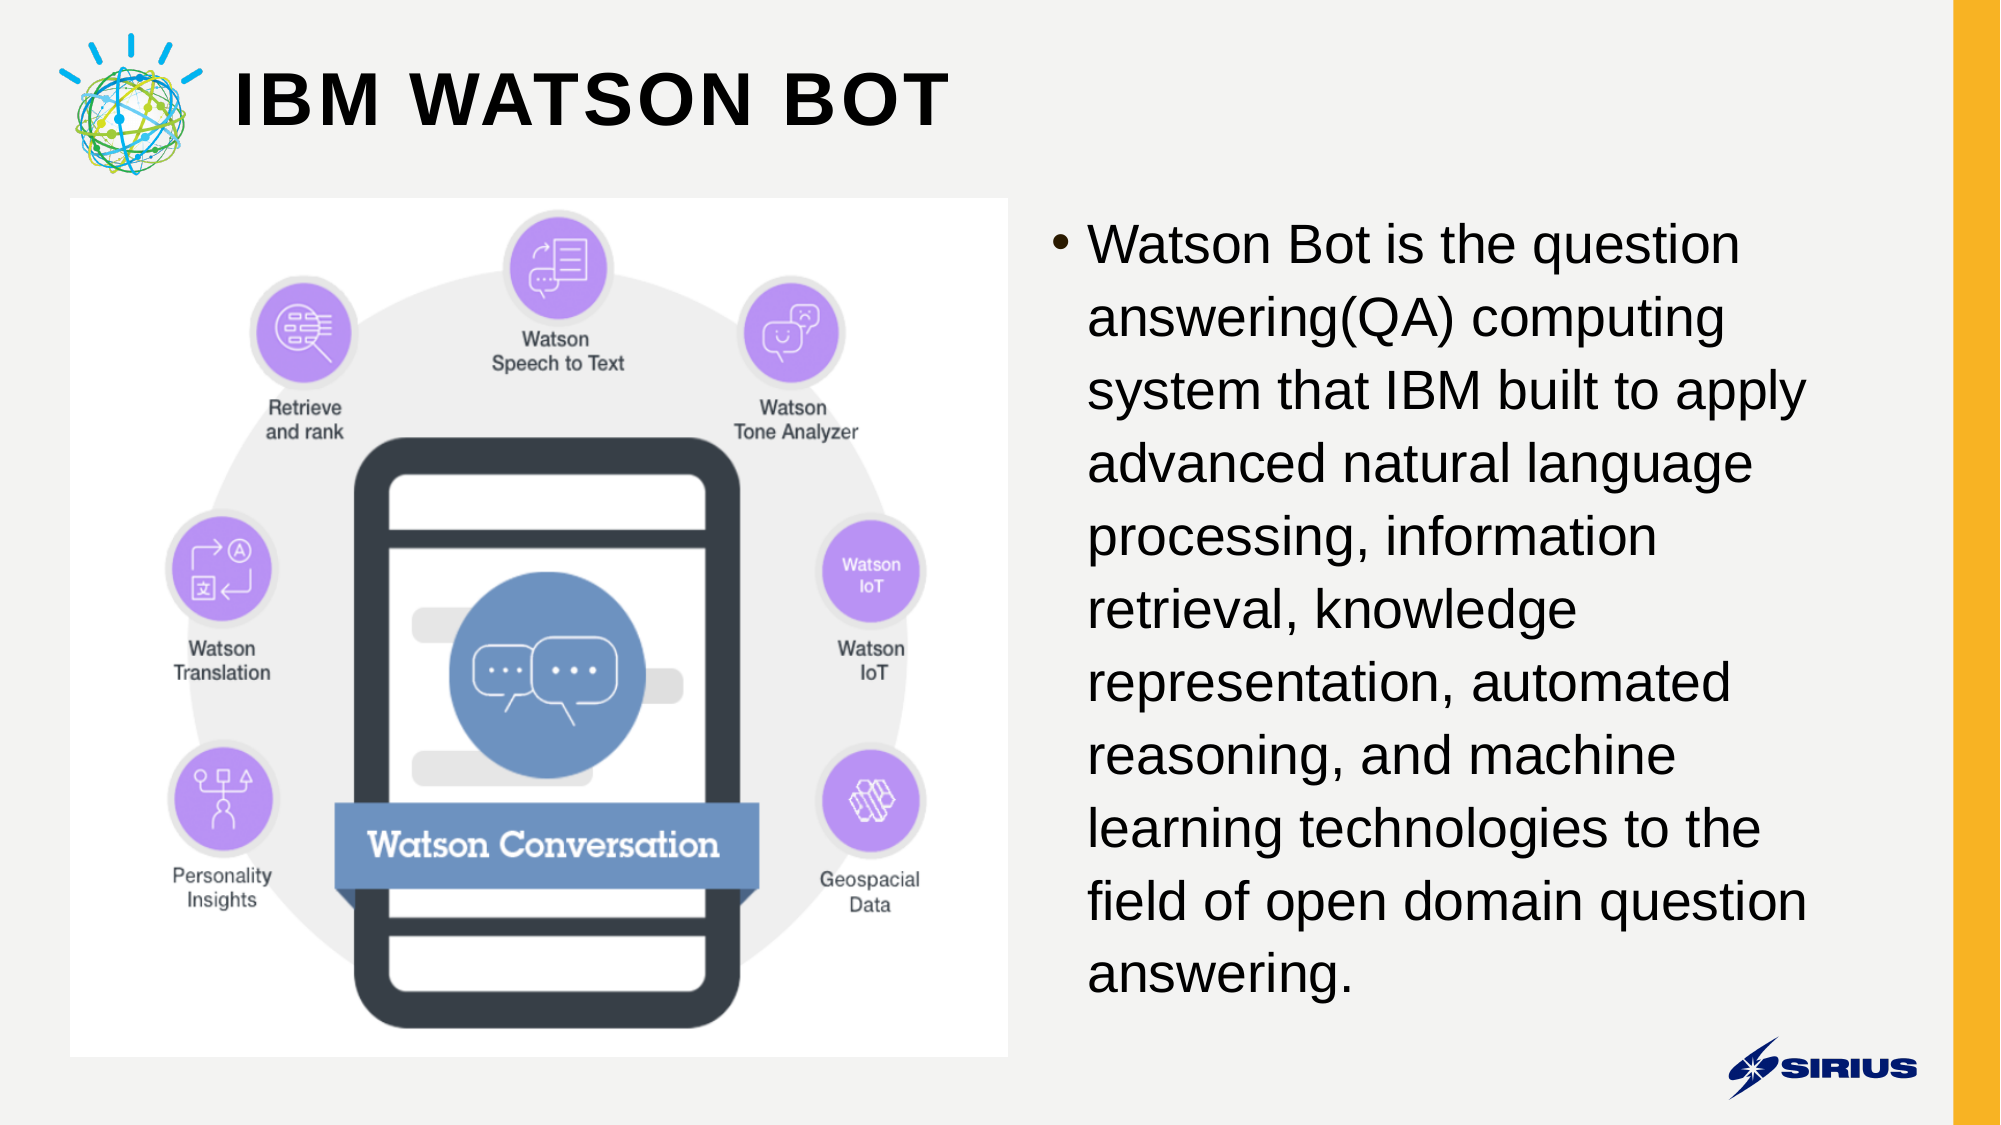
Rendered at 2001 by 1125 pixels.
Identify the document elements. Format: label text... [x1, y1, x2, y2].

list Watson Bot is the question answering(QA) computing system that IBM built to apply advanced natural language processing, information retrieval, knowledge representation, automated reasoning, and machine learning technologies to the field of open domain question answering. [1036, 194, 1875, 1019]
title IBM WatsOn bot [226, 53, 1875, 157]
picture [69, 198, 1008, 1057]
picture [35, 30, 226, 176]
